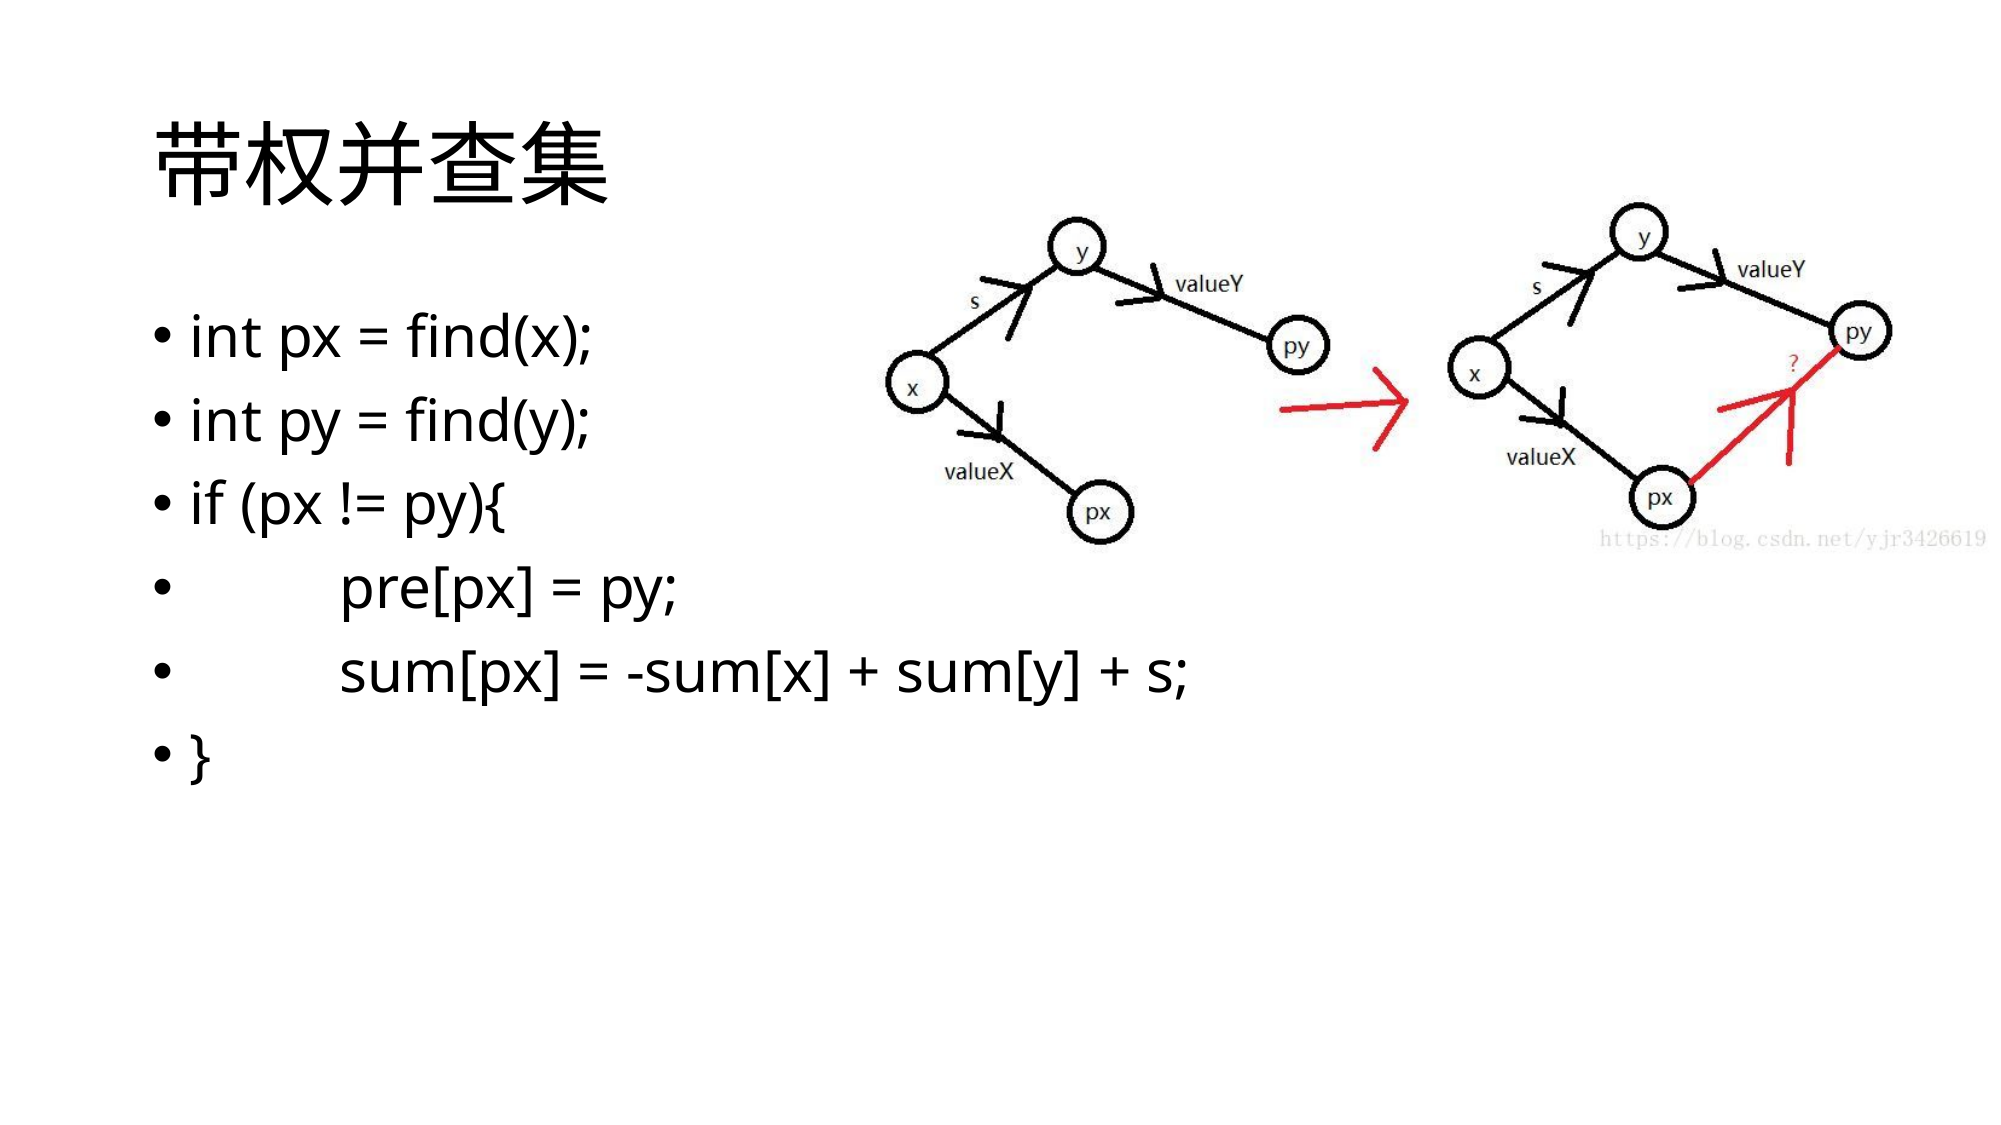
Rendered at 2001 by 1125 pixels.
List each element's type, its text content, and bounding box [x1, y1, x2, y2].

list int px = find(x); int py = find(y); if (px != py){ pre[px] = py; sum[px] = -sum[x] + sum[y] + s; } [137, 299, 1863, 1014]
title 带权并查集 [137, 59, 1863, 278]
picture [819, 195, 2000, 563]
